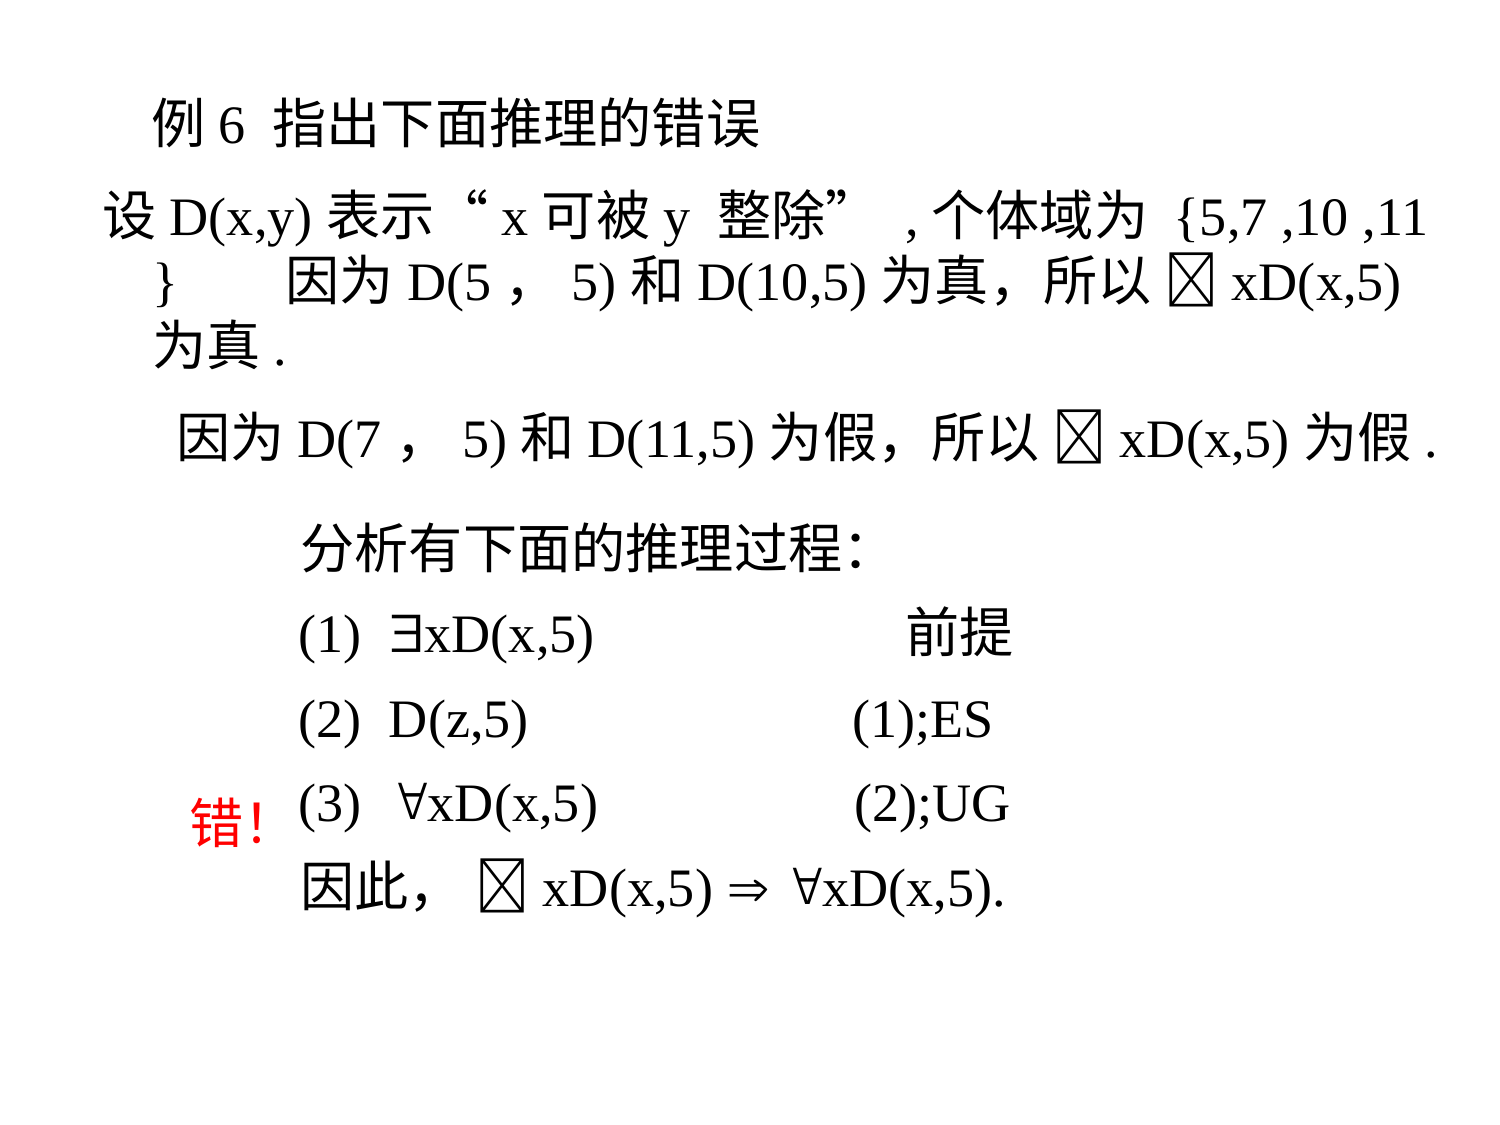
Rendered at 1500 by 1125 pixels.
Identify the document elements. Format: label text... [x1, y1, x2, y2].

text_box 分析有下面的推理过程： (1) xD(x,5) 前提 (2) D(z,5) (1);ES (3) xD(x,5) (2);UG 因此， xD(x,5)  xD(x,5). [162, 487, 1288, 925]
text_box 错！ [174, 781, 300, 862]
text_box 例6 指出下面推理的错误 设D(x,y)表示“x可被y 整除” ,个体域为 {5,7 ,10 ,11 } 因为D(5，5)和D(10,5)为真，所以 xD(x,5)为真. 因为D(7，5)和D(11,5)为假，所以 xD(x,5)为假. [62, 81, 1450, 476]
